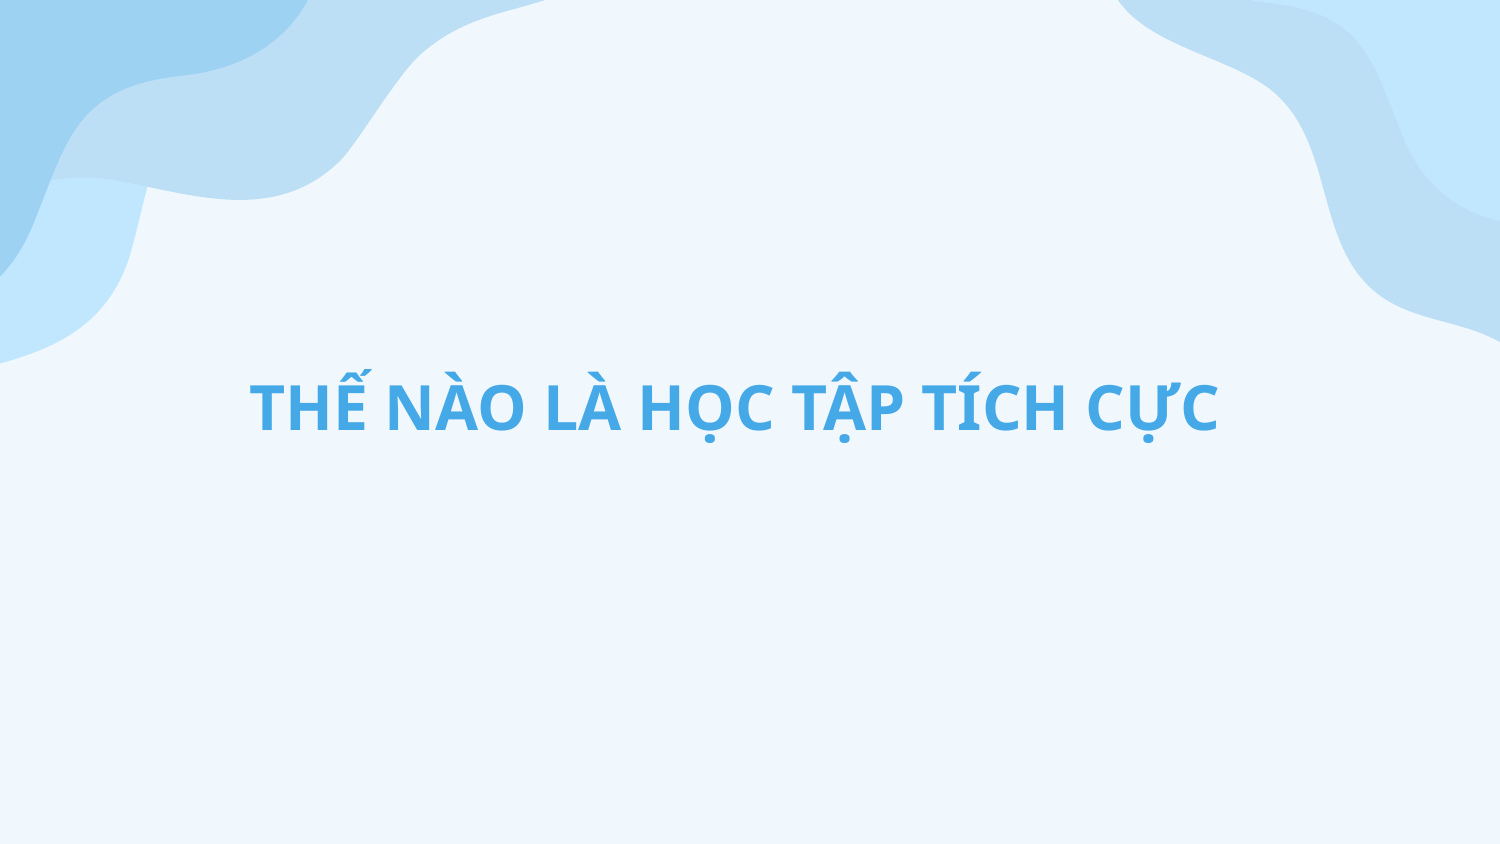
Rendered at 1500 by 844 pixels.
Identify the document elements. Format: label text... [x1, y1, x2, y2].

title THẾ NÀO LÀ HỌC TẬP TÍCH CỰC [145, 358, 1325, 453]
